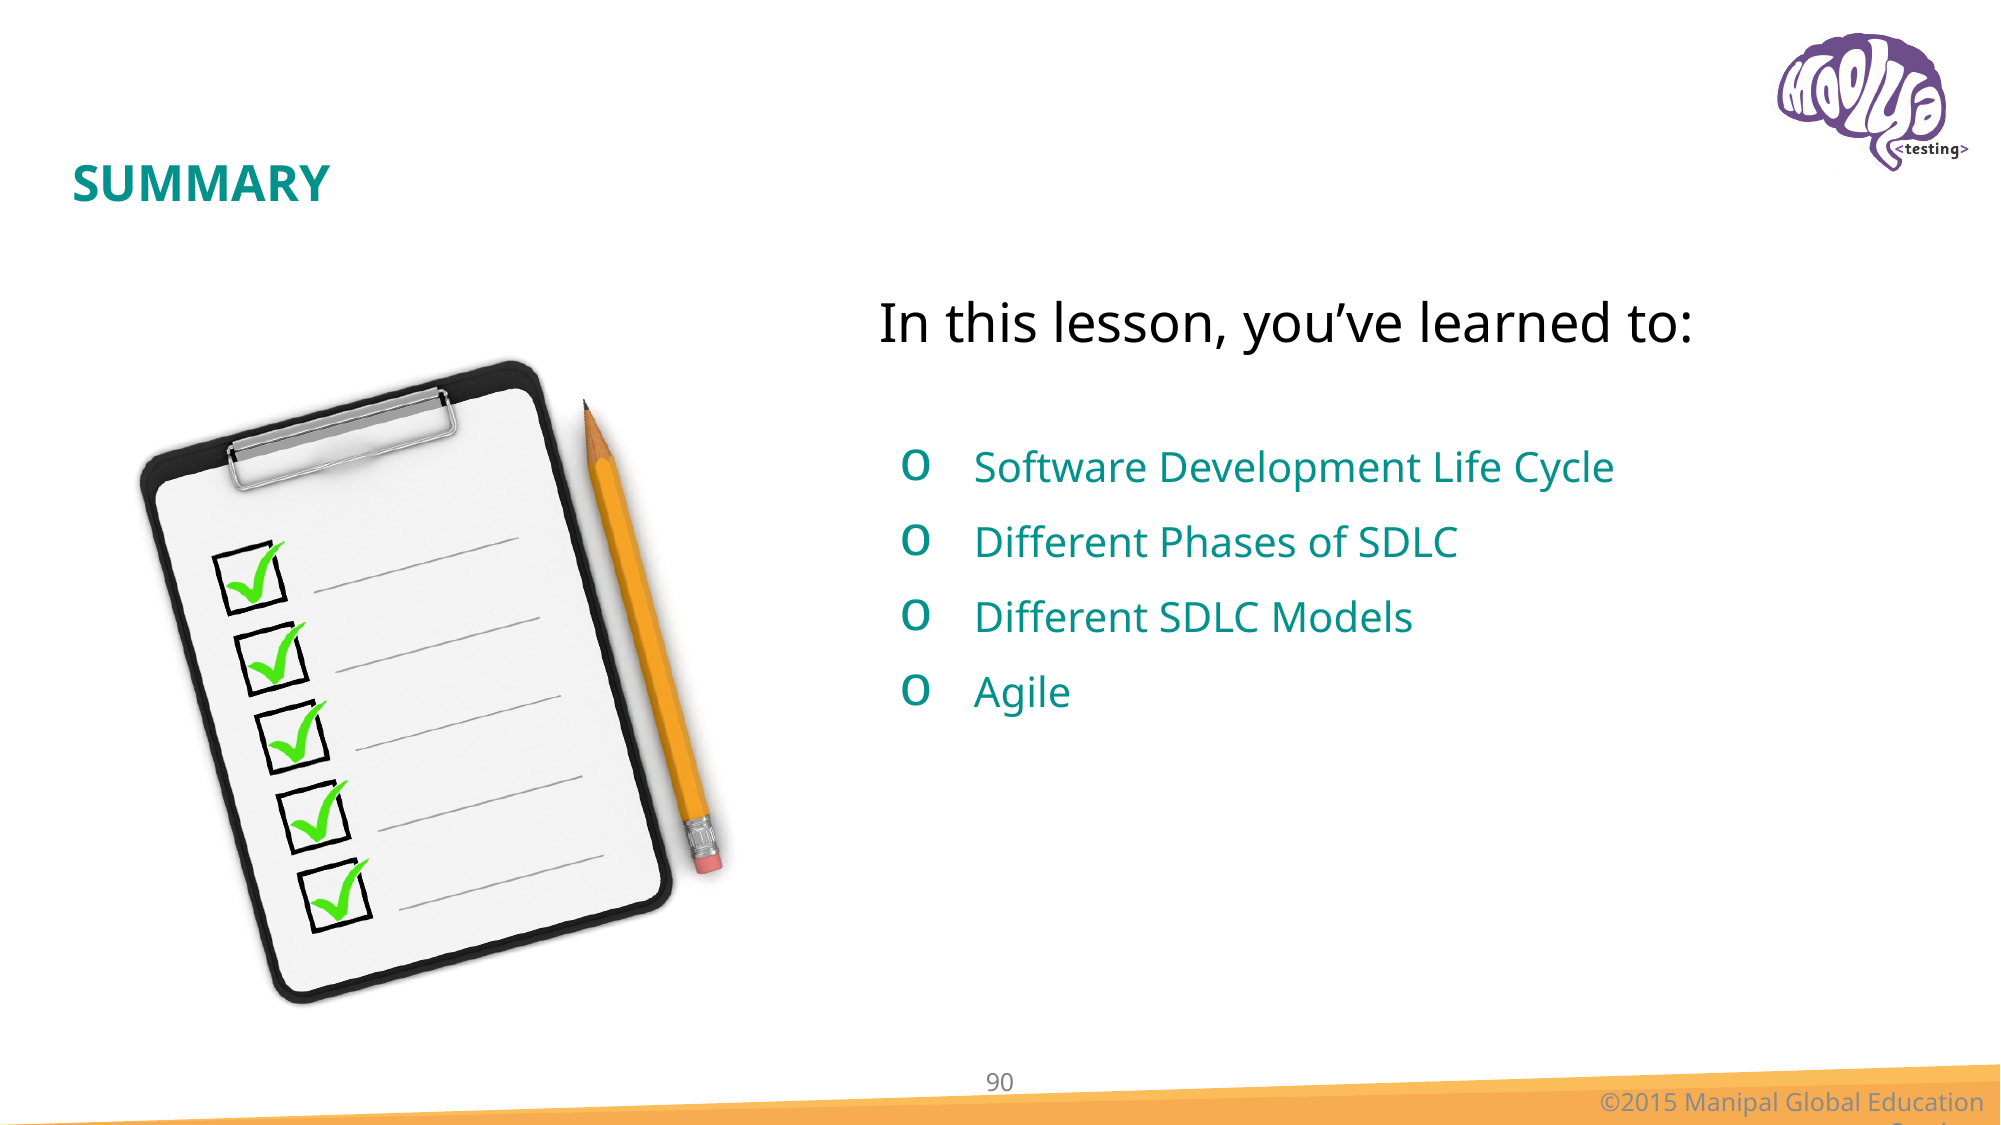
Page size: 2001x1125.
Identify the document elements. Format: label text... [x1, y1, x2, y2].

picture [1732, 0, 2001, 235]
list Software Development Life Cycle Different Phases of SDLC Different SDLC Models Agile [884, 408, 1973, 1060]
picture [84, 282, 786, 1052]
